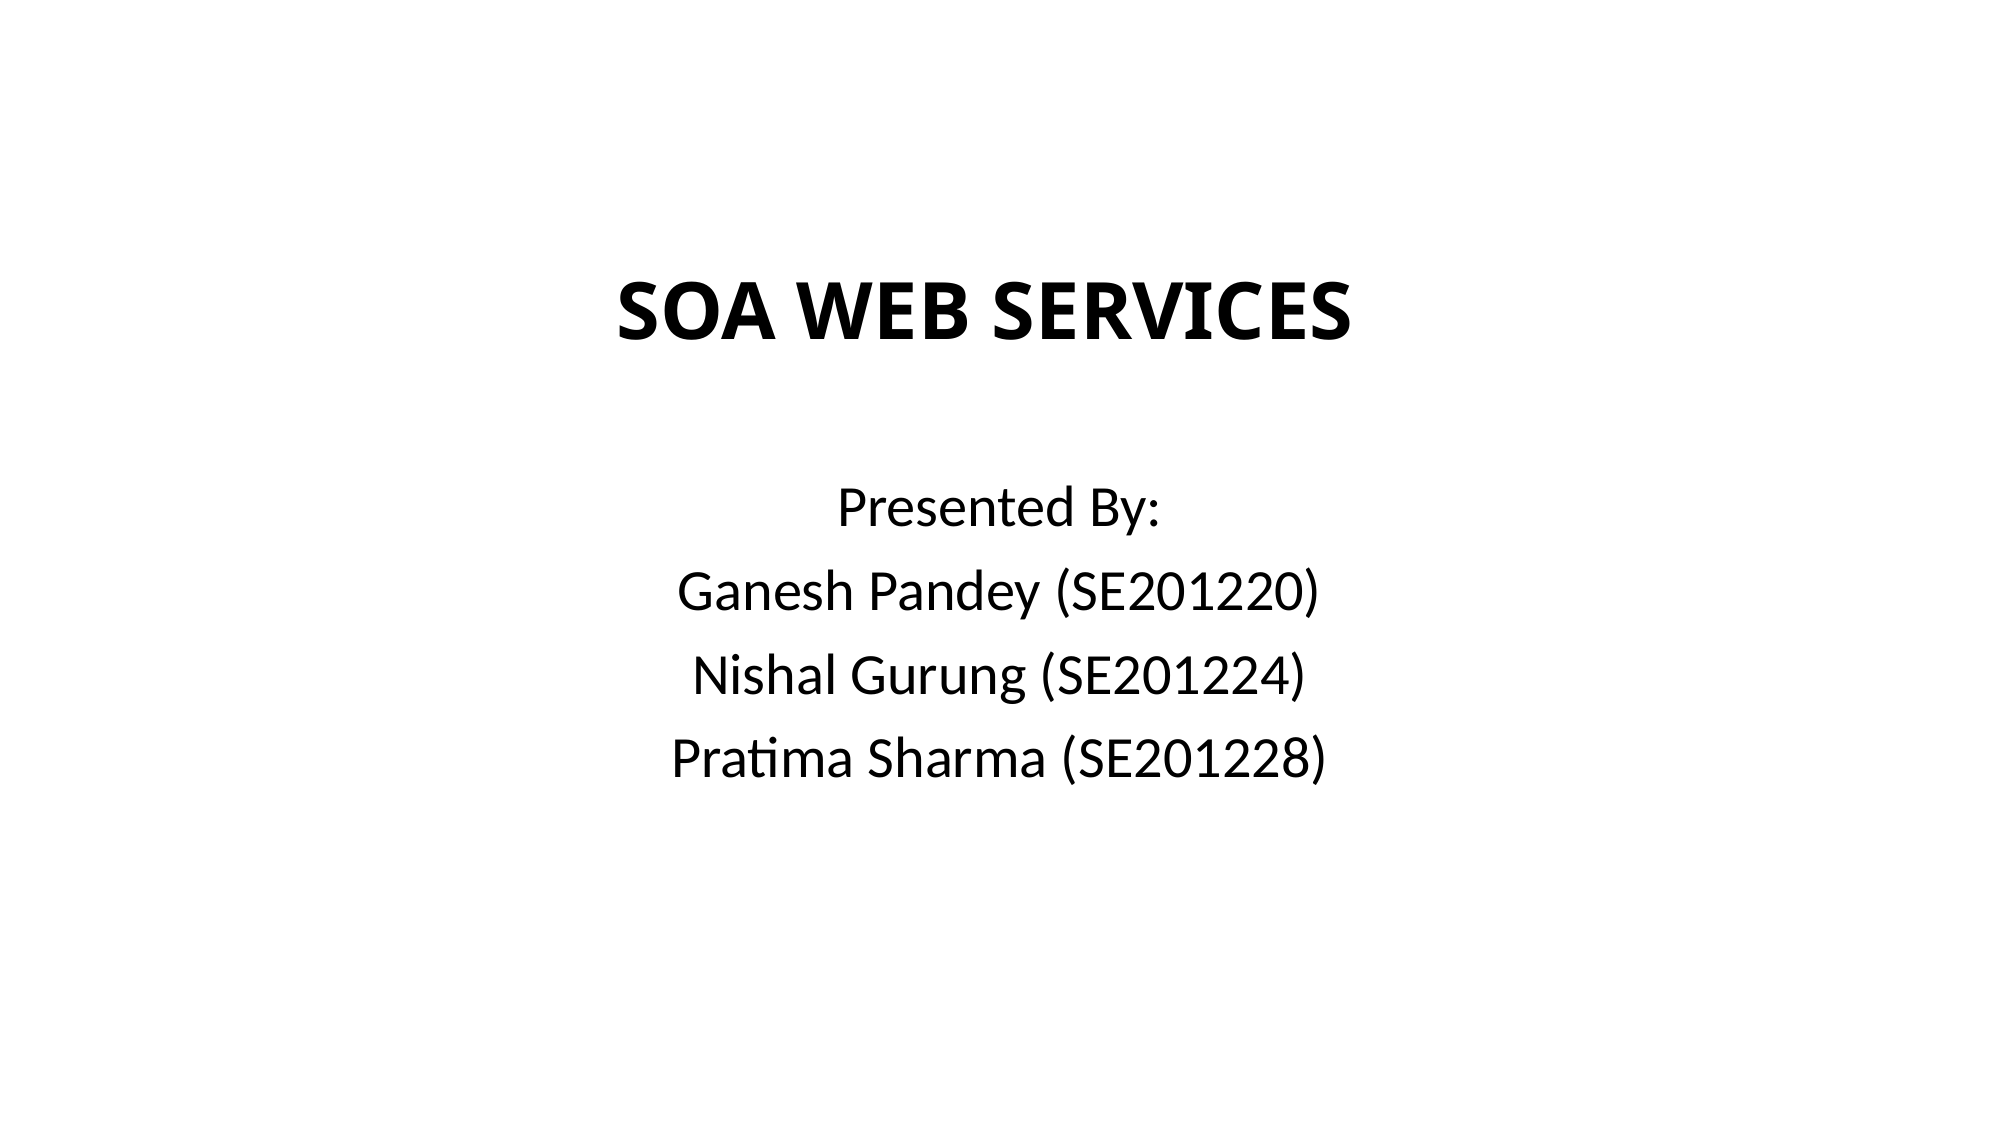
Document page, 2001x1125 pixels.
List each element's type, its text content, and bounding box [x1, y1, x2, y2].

subtitle Presented By: Ganesh Pandey (SE201220) Nishal Gurung (SE201224) Pratima Sharma (SE201228) [249, 469, 1750, 863]
title SOA WEB SERVICES [235, 158, 1736, 365]
